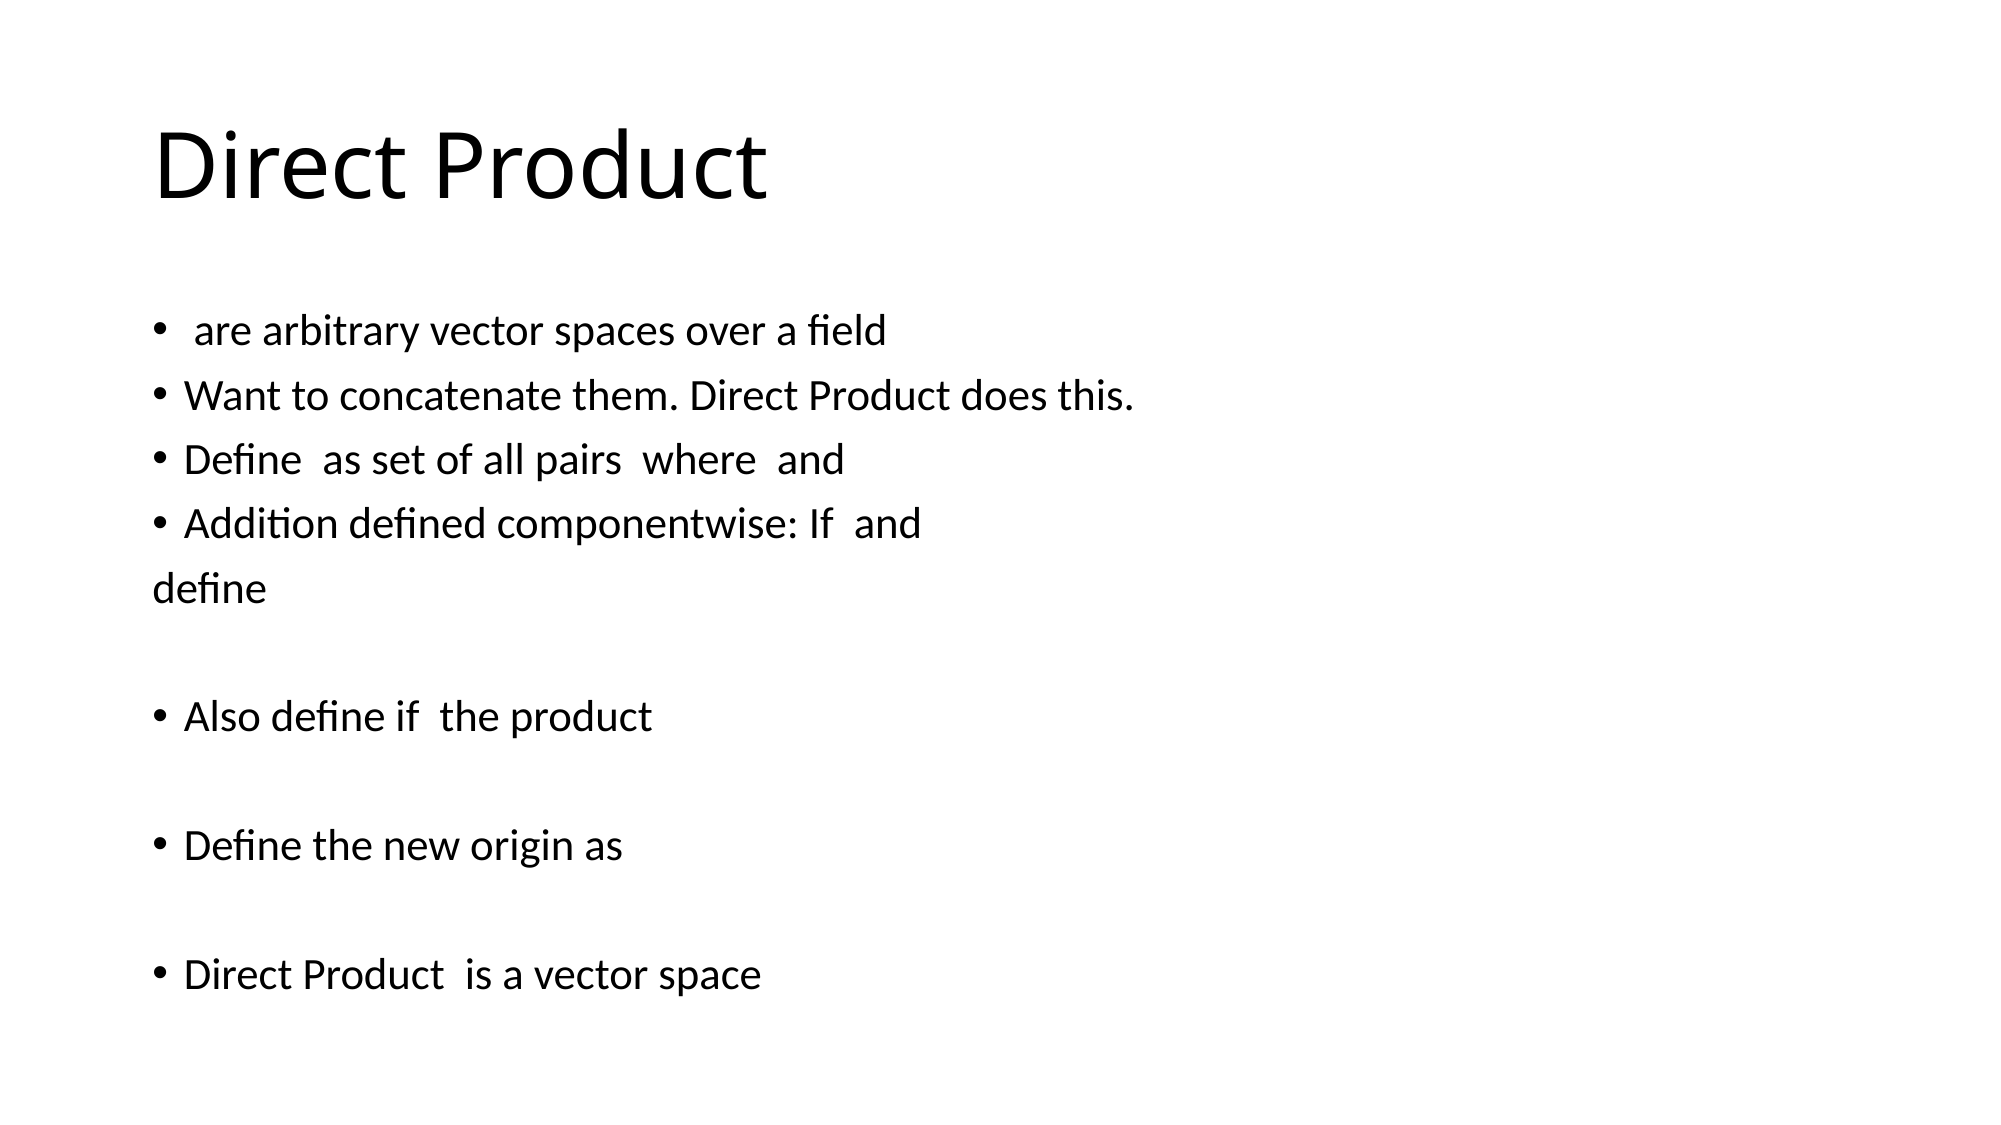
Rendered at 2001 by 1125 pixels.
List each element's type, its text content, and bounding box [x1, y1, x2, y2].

title Direct Product [137, 59, 1863, 278]
